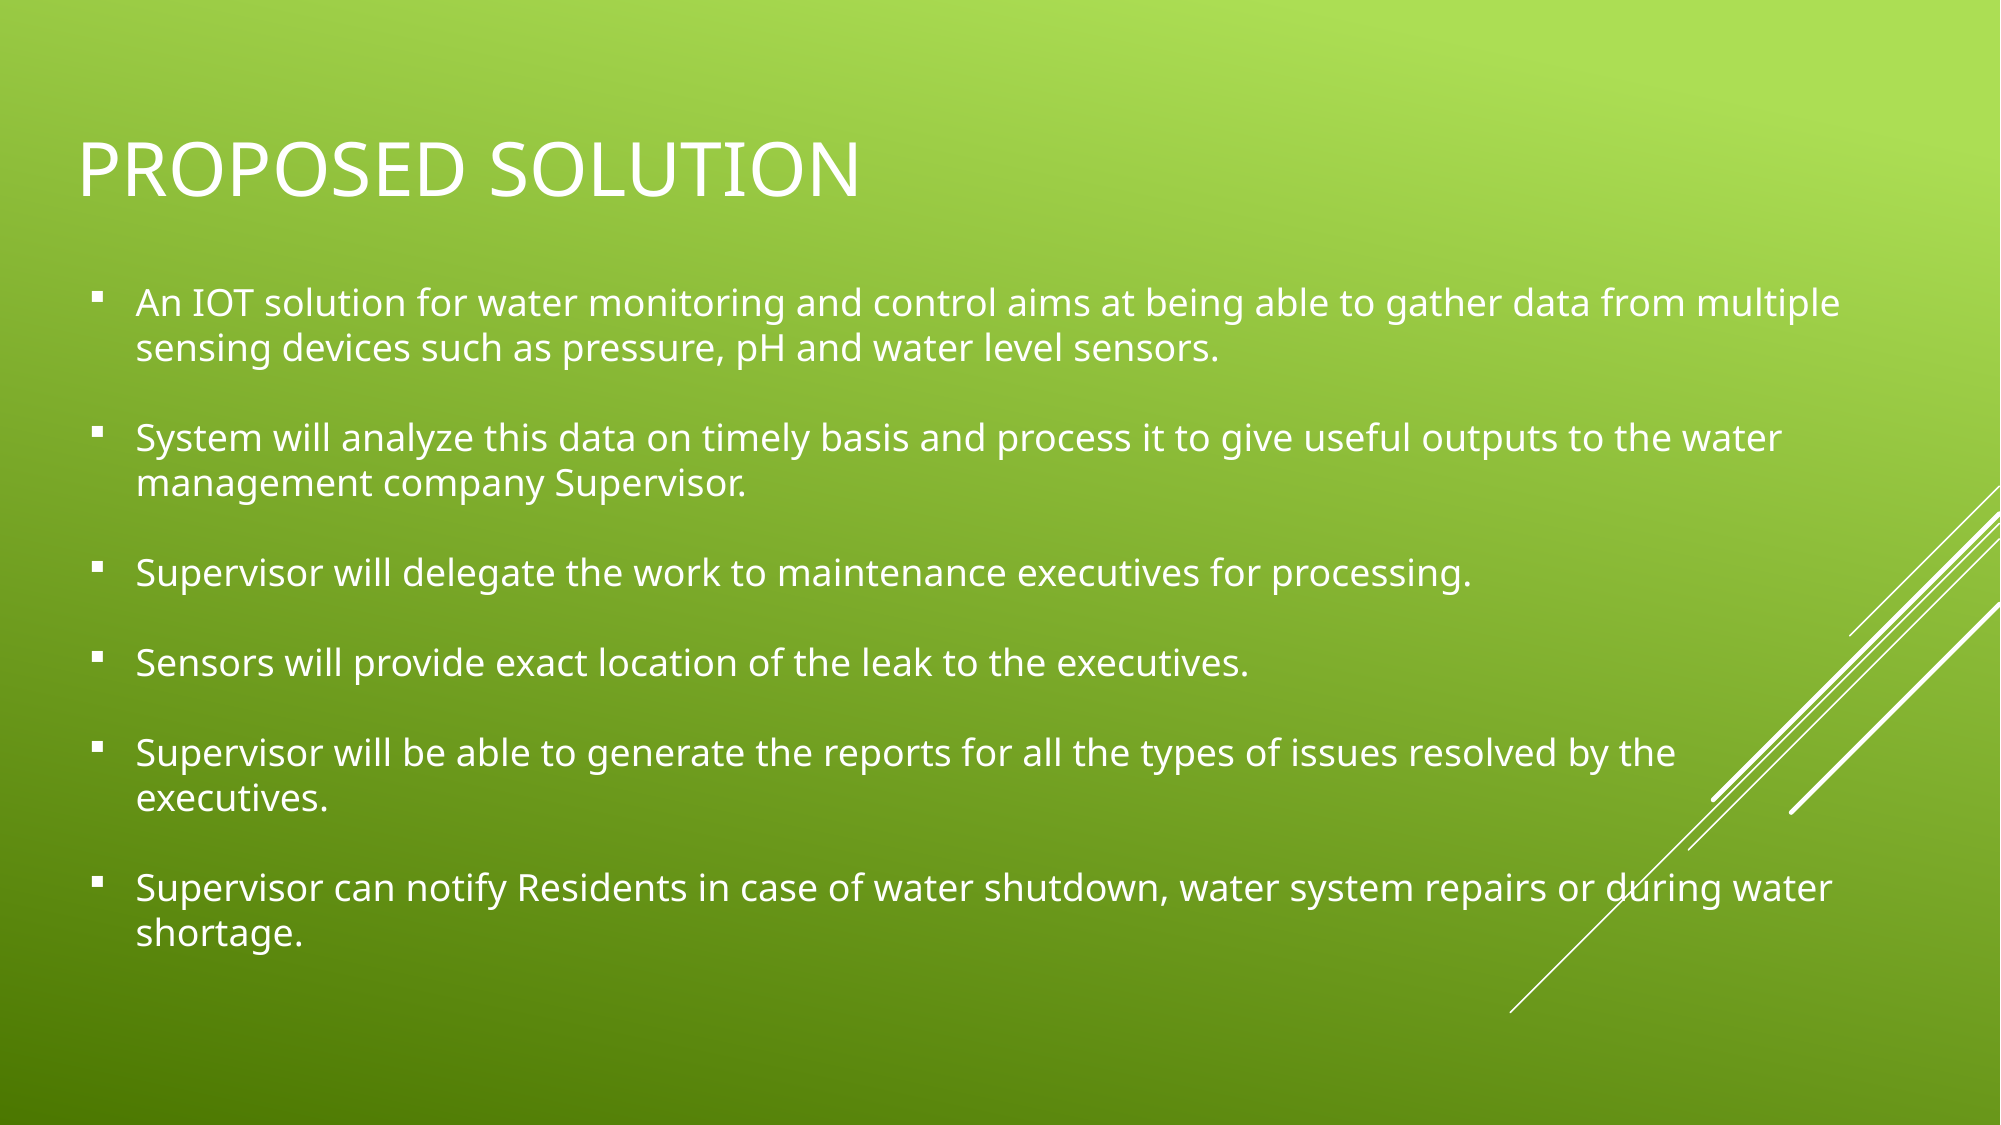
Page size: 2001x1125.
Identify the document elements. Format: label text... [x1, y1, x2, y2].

text_box An IOT solution for water monitoring and control aims at being able to gather data from multiple sensing devices such as pressure, pH and water level sensors. System will analyze this data on timely basis and process it to give useful outputs to the water management company Supervisor. Supervisor will delegate the work to maintenance executives for processing. Sensors will provide exact location of the leak to the executives. Supervisor will be able to generate the reports for all the types of issues resolved by the executives. Supervisor can notify Residents in case of water shutdown, water system repairs or during water shortage. [73, 271, 1868, 962]
title Proposed Solution [61, 42, 1462, 290]
